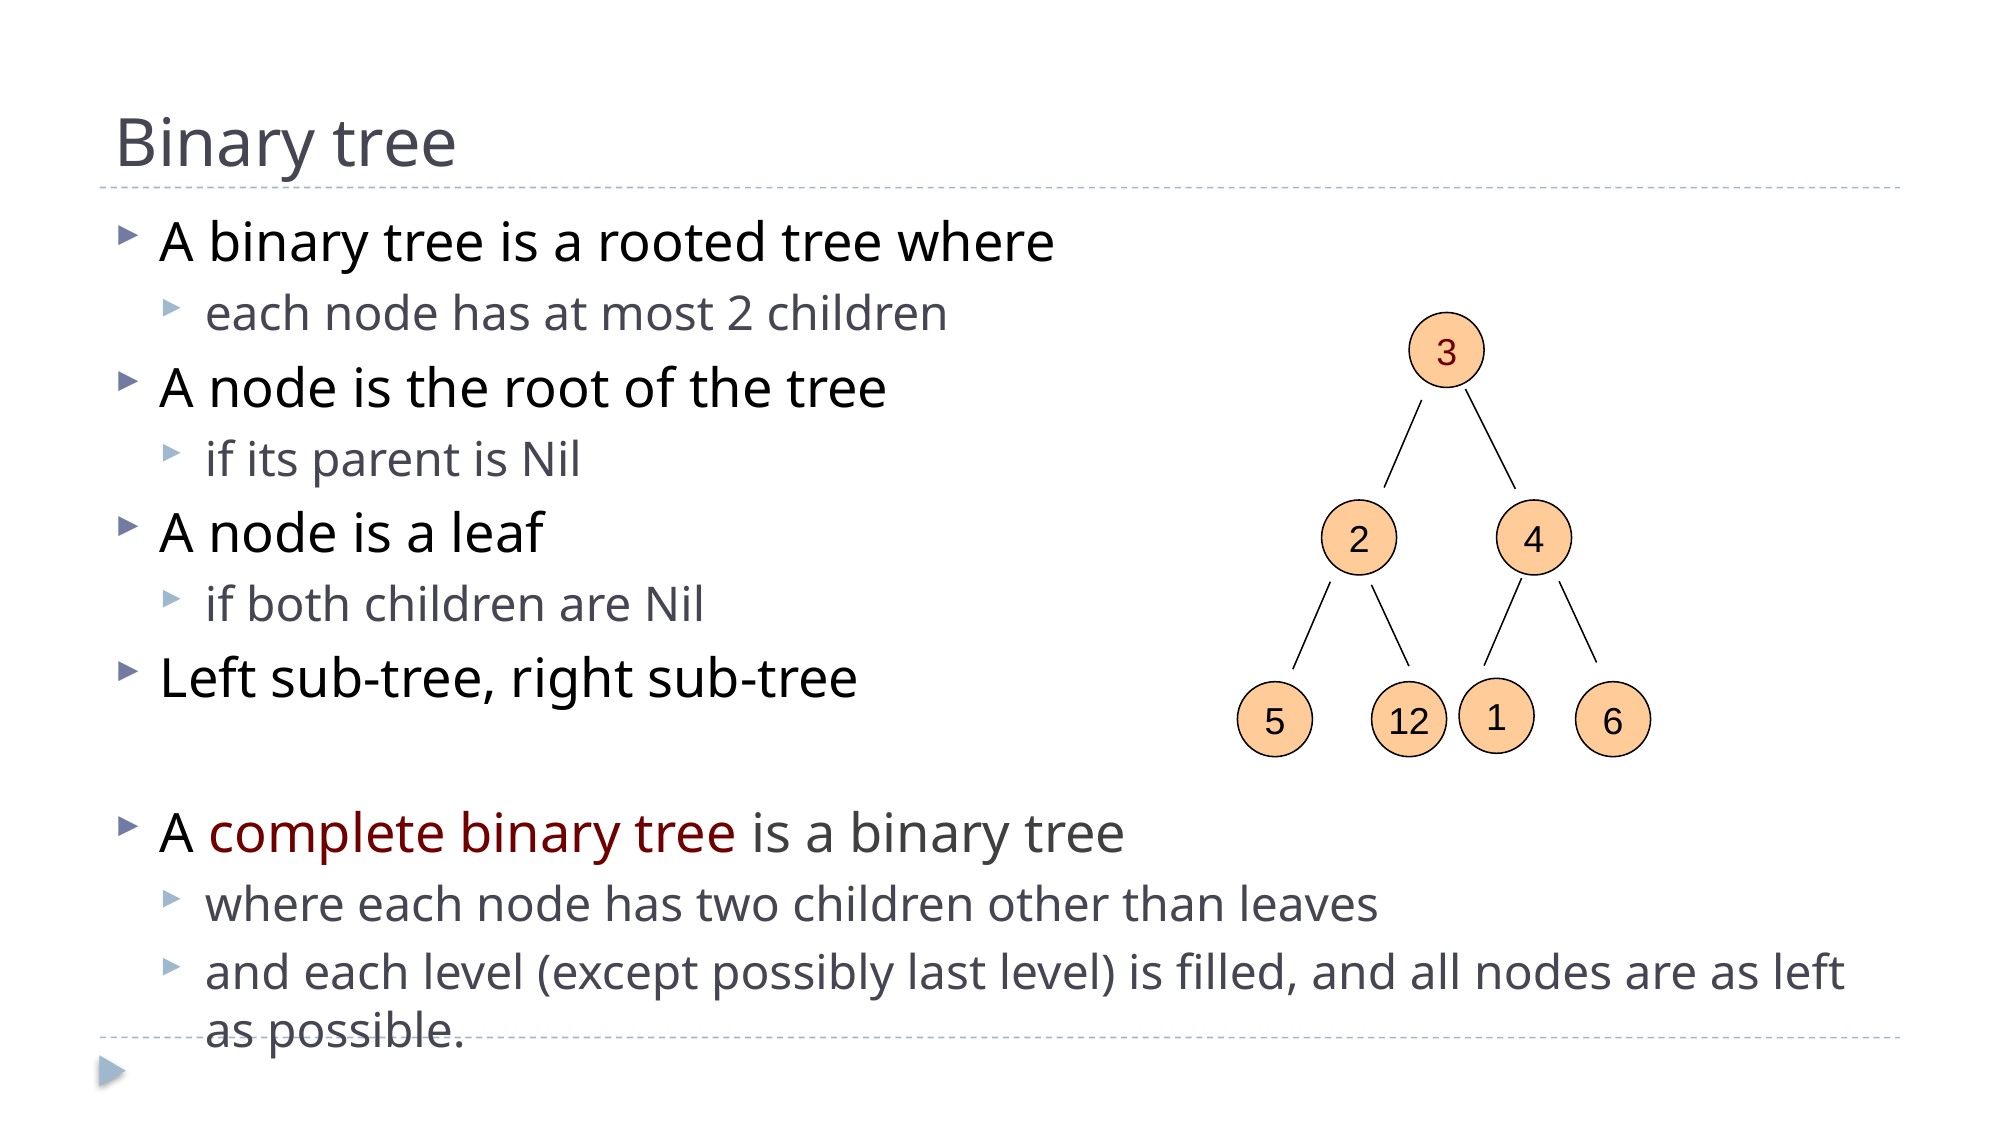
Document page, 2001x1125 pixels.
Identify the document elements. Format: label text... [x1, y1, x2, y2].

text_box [1237, 312, 1651, 757]
title Binary tree [99, 24, 1901, 188]
list A binary tree is a rooted tree where each node has at most 2 children A node is the root of the tree if its parent is Nil A node is a leaf if both children are Nil Left sub-tree, right sub-tree A complete binary tree is a binary tree where each node has two children other than leaves and each level (except possibly last level) is filled, and all nodes are as left as possible. [99, 199, 1926, 1051]
